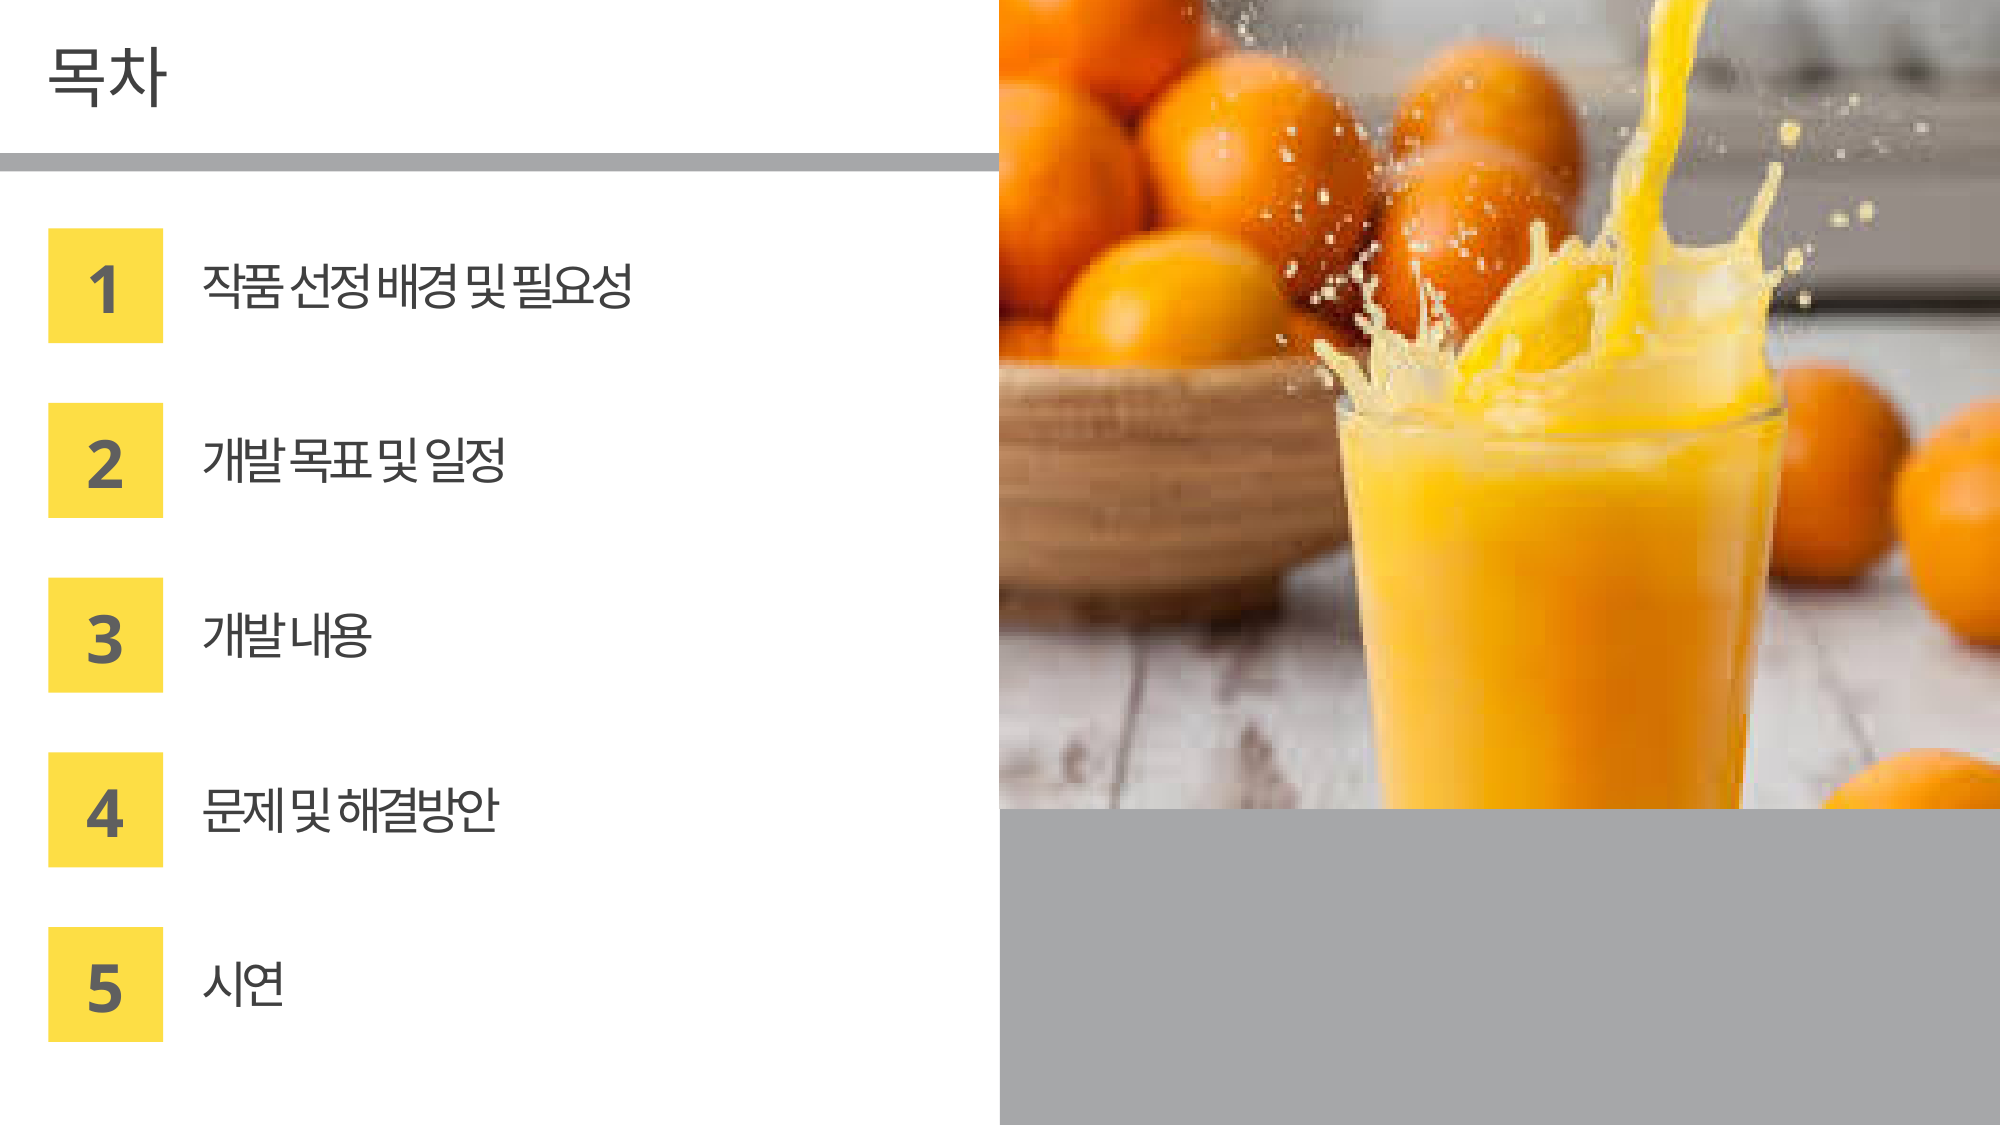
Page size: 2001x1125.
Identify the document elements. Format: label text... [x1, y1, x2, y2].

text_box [48, 228, 786, 344]
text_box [48, 577, 600, 693]
text_box 목차 [31, 28, 185, 124]
text_box [999, 809, 2000, 1125]
text_box [0, 152, 999, 173]
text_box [48, 402, 600, 518]
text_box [48, 927, 600, 1043]
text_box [48, 752, 600, 868]
picture [999, 0, 2000, 809]
